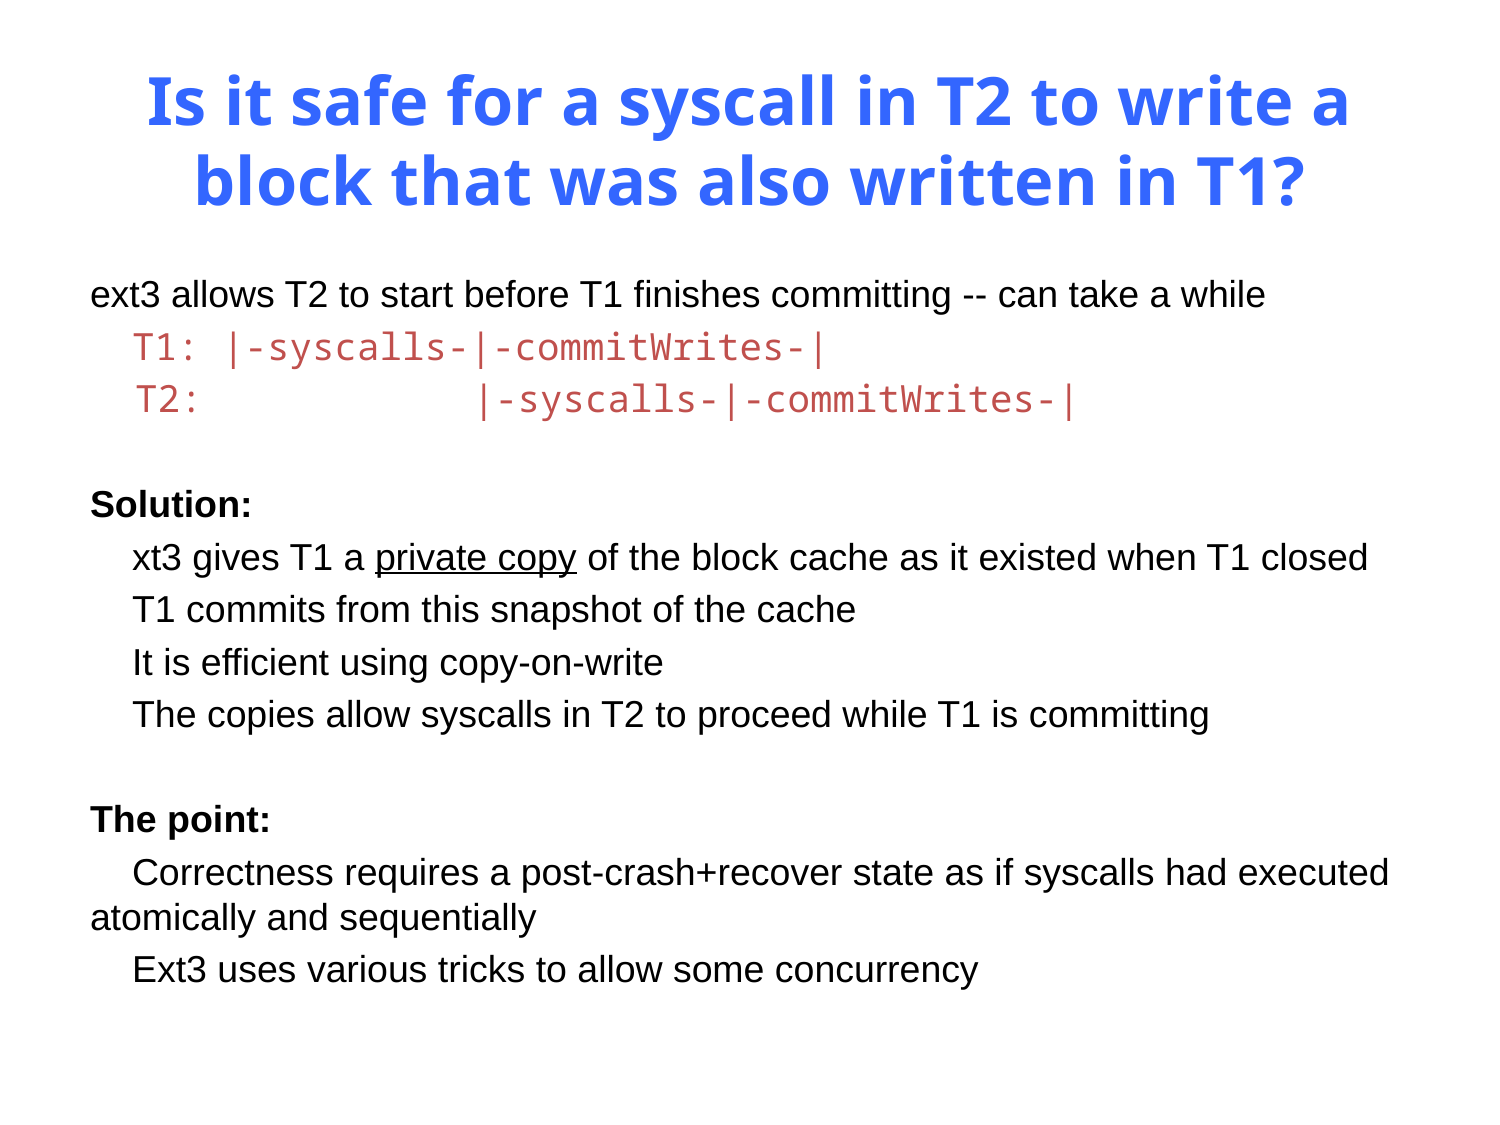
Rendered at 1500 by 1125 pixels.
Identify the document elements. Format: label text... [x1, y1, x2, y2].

title Is it safe for a syscall in T2 to write a block that was also written in T1? [75, 45, 1425, 233]
list ext3 allows T2 to start before T1 finishes committing -- can take a while T1: |-syscalls-|-commitWrites-| T2: |-syscalls-|-commitWrites-| Solution: xt3 gives T1 a private copy of the block cache as it existed when T1 closed T1 commits from this snapshot of the cache It is efficient using copy-on-write The copies allow syscalls in T2 to proceed while T1 is committing The point: Correctness requires a post-crash+recover state as if syscalls had executed atomically and sequentially Ext3 uses various tricks to allow some concurrency [75, 262, 1483, 1035]
